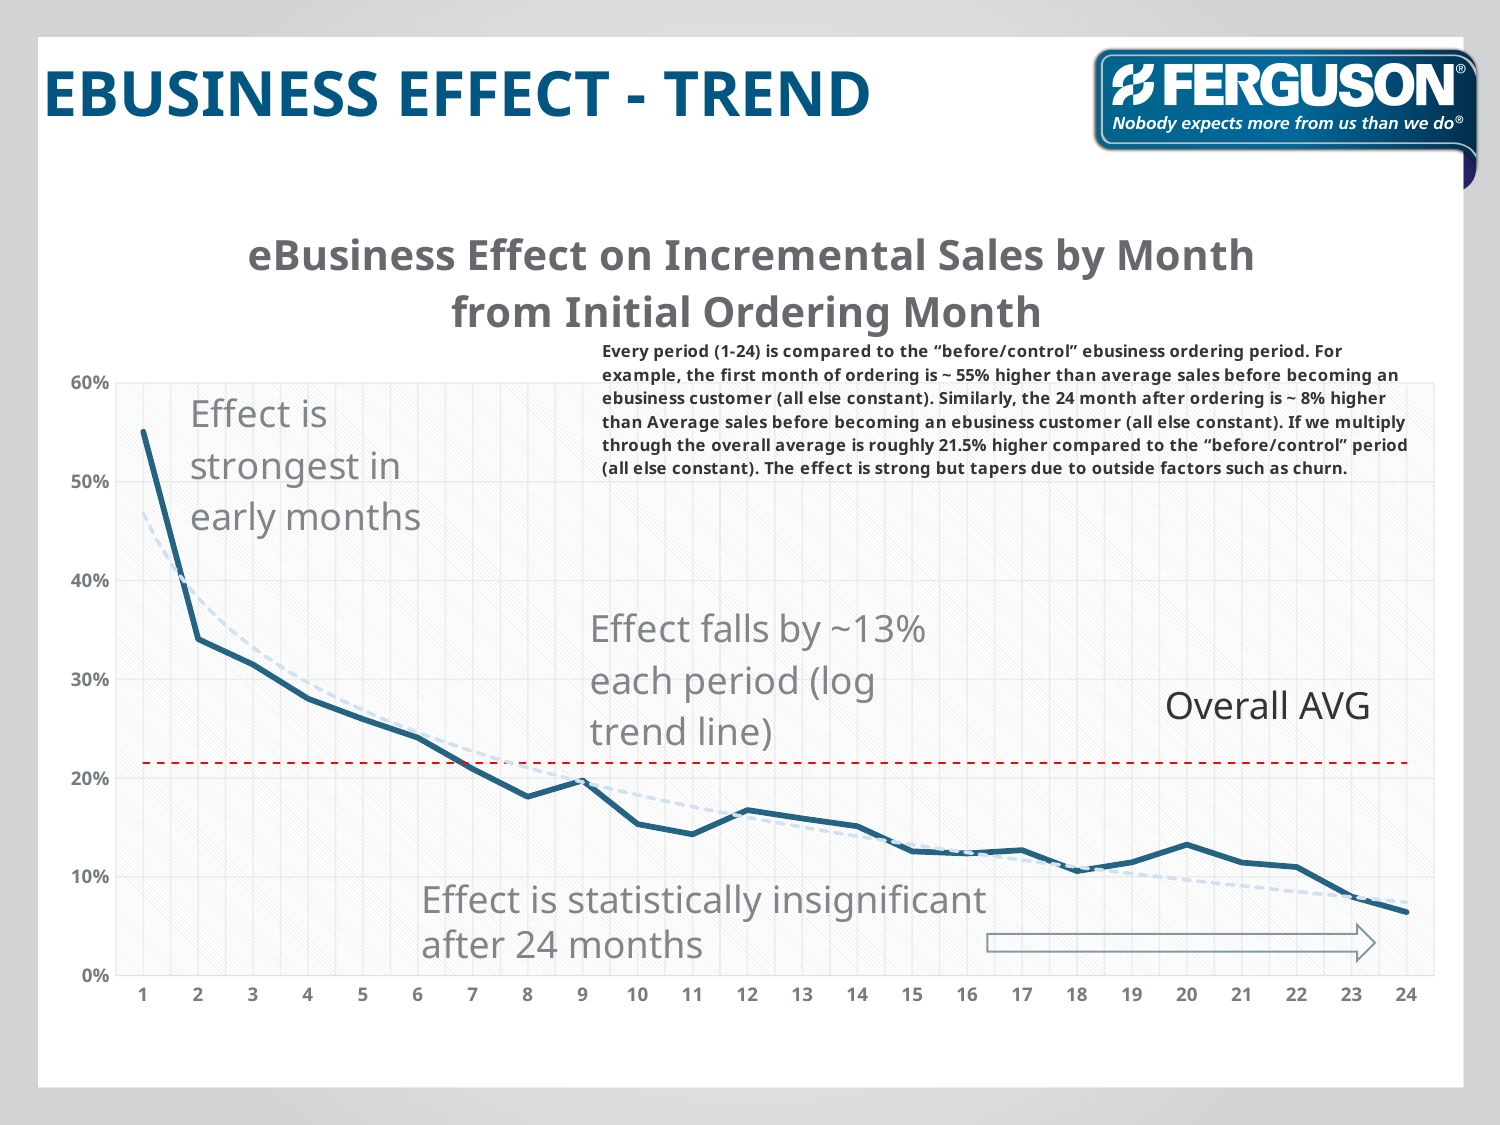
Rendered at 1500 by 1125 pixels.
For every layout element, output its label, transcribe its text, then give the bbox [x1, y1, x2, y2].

picture [0, 0, 1500, 1125]
chart [42, 187, 1463, 1025]
title EBUSINESS EFFECT - TREND [42, 62, 1400, 156]
